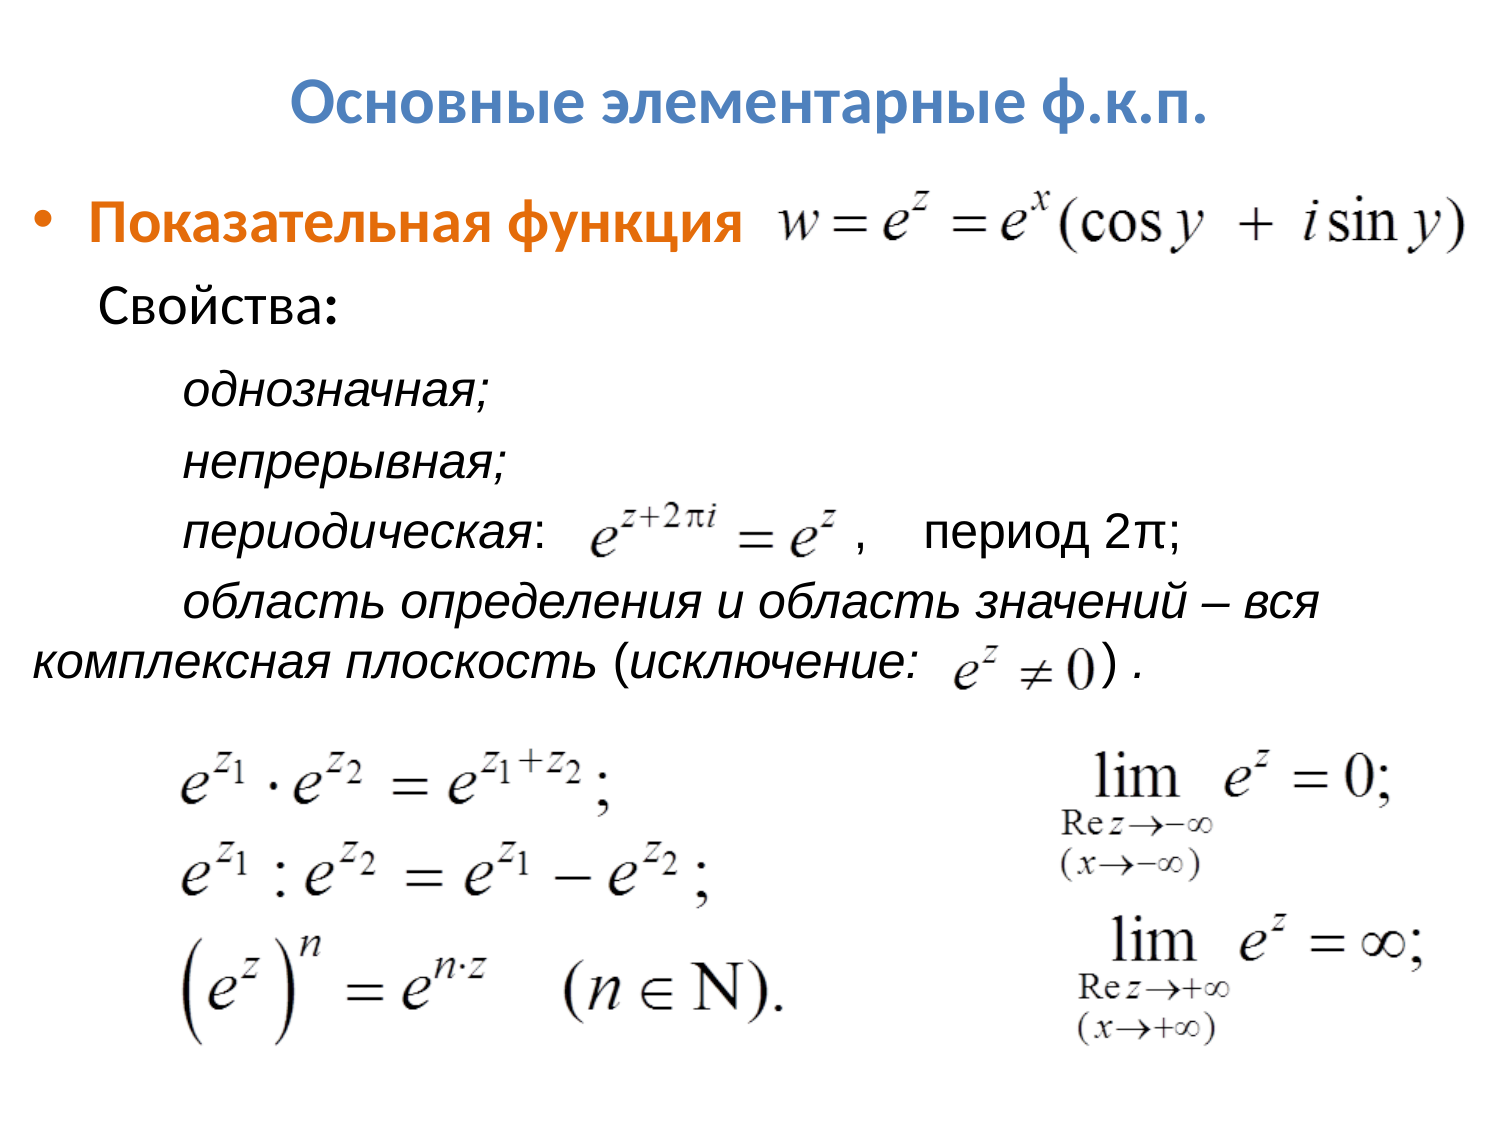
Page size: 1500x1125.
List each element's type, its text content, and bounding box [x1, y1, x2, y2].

picture [1056, 731, 1395, 890]
picture [586, 491, 844, 567]
title Основные элементарные ф.к.п. [75, 45, 1425, 149]
picture [175, 733, 792, 1054]
picture [950, 628, 1099, 698]
list Показательная функция Свойства: однозначная; непрерывная; периодическая: , период 2π; область определения и область значений – вся комплексная плоскость (исключение: ) . [17, 172, 1471, 1071]
picture [1074, 895, 1430, 1054]
picture [773, 172, 1471, 260]
